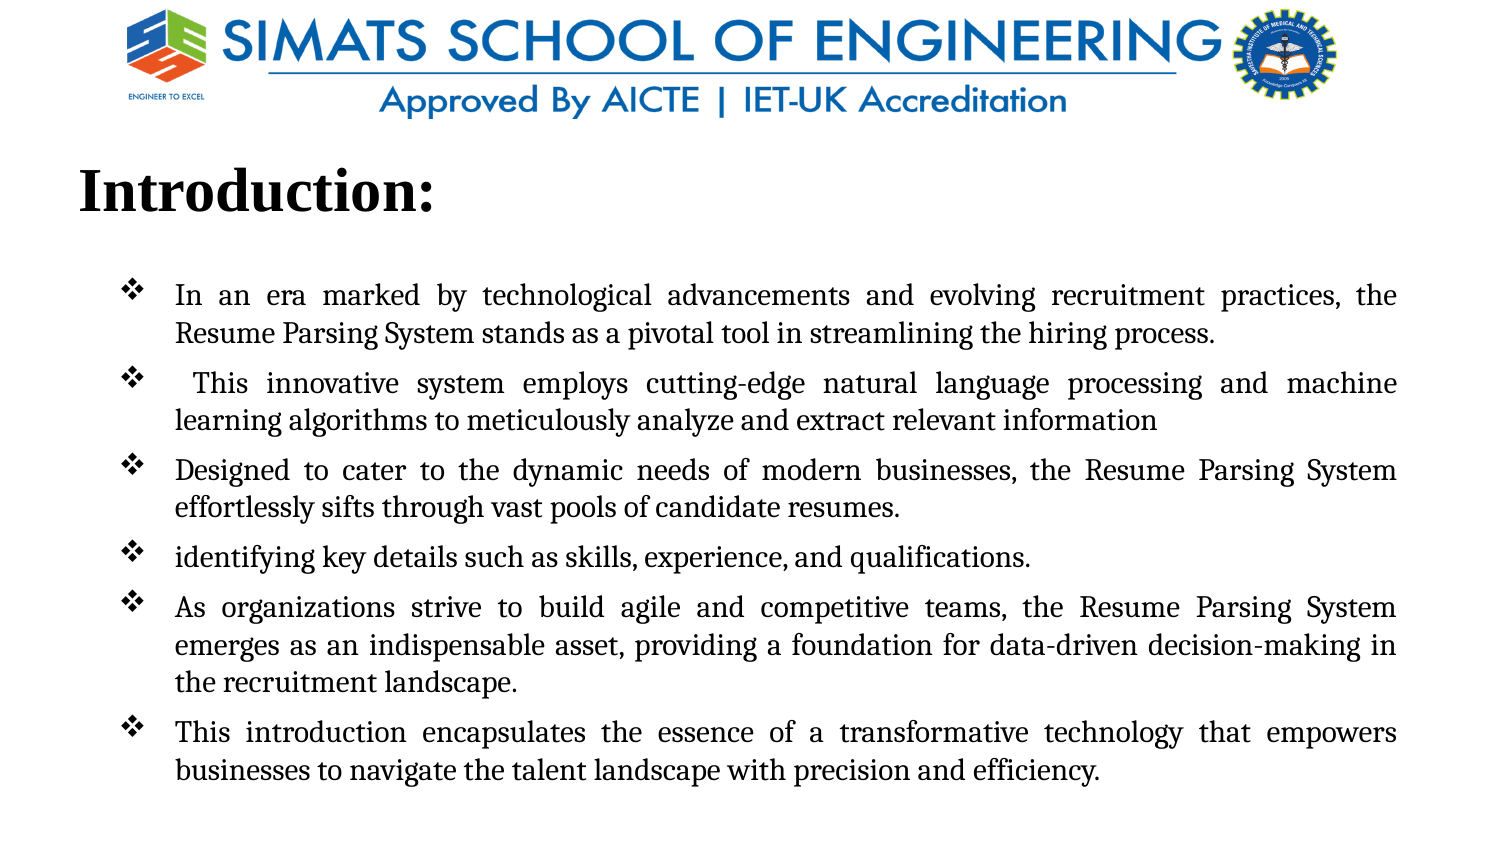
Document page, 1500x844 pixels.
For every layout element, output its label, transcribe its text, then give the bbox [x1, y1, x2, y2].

text_box In an era marked by technological advancements and evolving recruitment practices, the Resume Parsing System stands as a pivotal tool in streamlining the hiring process. This innovative system employs cutting-edge natural language processing and machine learning algorithms to meticulously analyze and extract relevant information Designed to cater to the dynamic needs of modern businesses, the Resume Parsing System effortlessly sifts through vast pools of candidate resumes. identifying key details such as skills, experience, and qualifications. As organizations strive to build agile and competitive teams, the Resume Parsing System emerges as an indispensable asset, providing a foundation for data-driven decision-making in the recruitment landscape. This introduction encapsulates the essence of a transformative technology that empowers businesses to navigate the talent landscape with precision and efficiency. [107, 267, 1411, 794]
picture [127, 9, 1337, 119]
title Introduction: [78, 137, 1429, 236]
